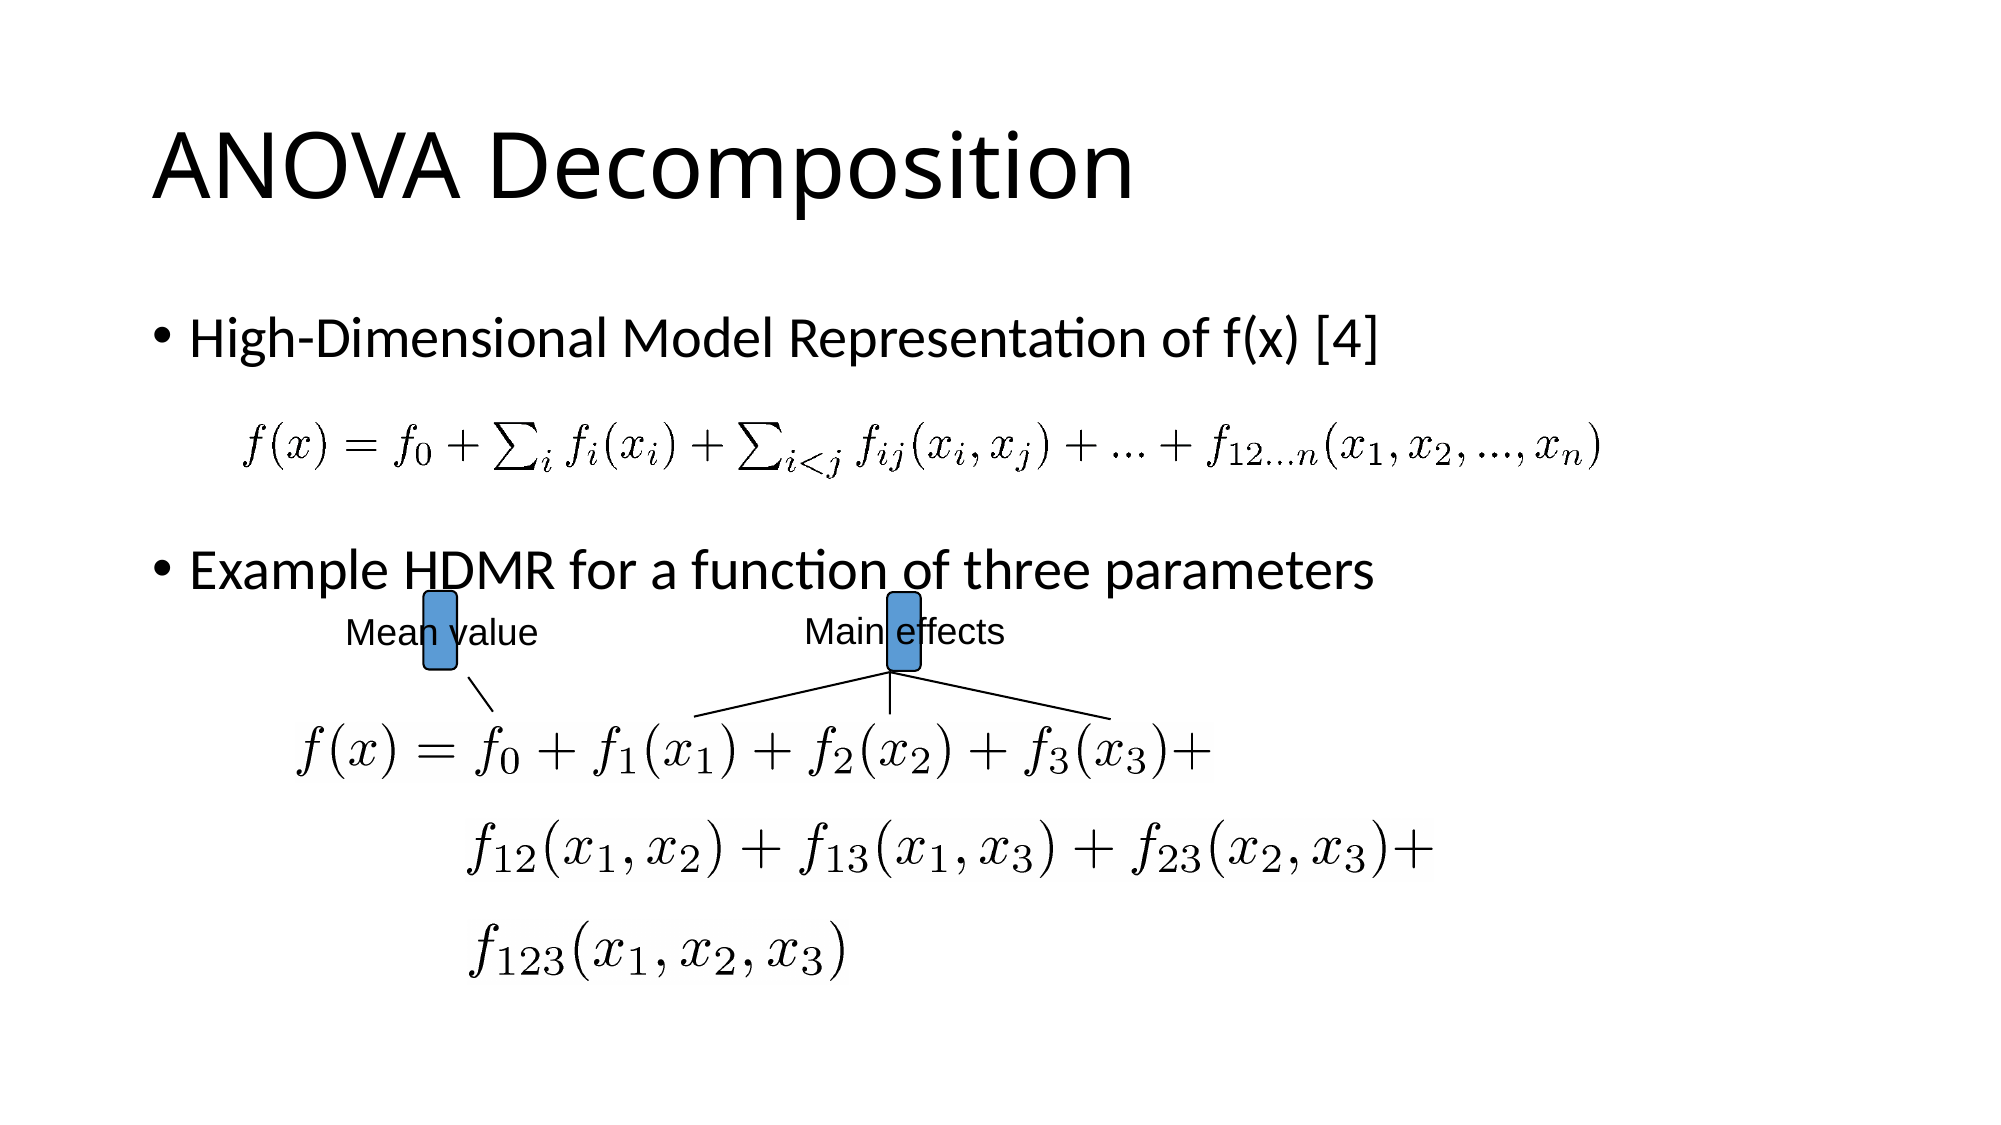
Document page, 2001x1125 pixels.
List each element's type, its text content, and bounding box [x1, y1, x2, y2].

picture [467, 919, 849, 985]
text_box Mean value [330, 600, 554, 660]
title ANOVA Decomposition [137, 59, 1863, 278]
list High-Dimensional Model Representation of f(x) [4] Example HDMR for a function of three parameters [137, 299, 1863, 1014]
text_box Main effects [789, 599, 1021, 660]
picture [465, 818, 1434, 882]
picture [241, 420, 1600, 482]
picture [295, 722, 1214, 784]
